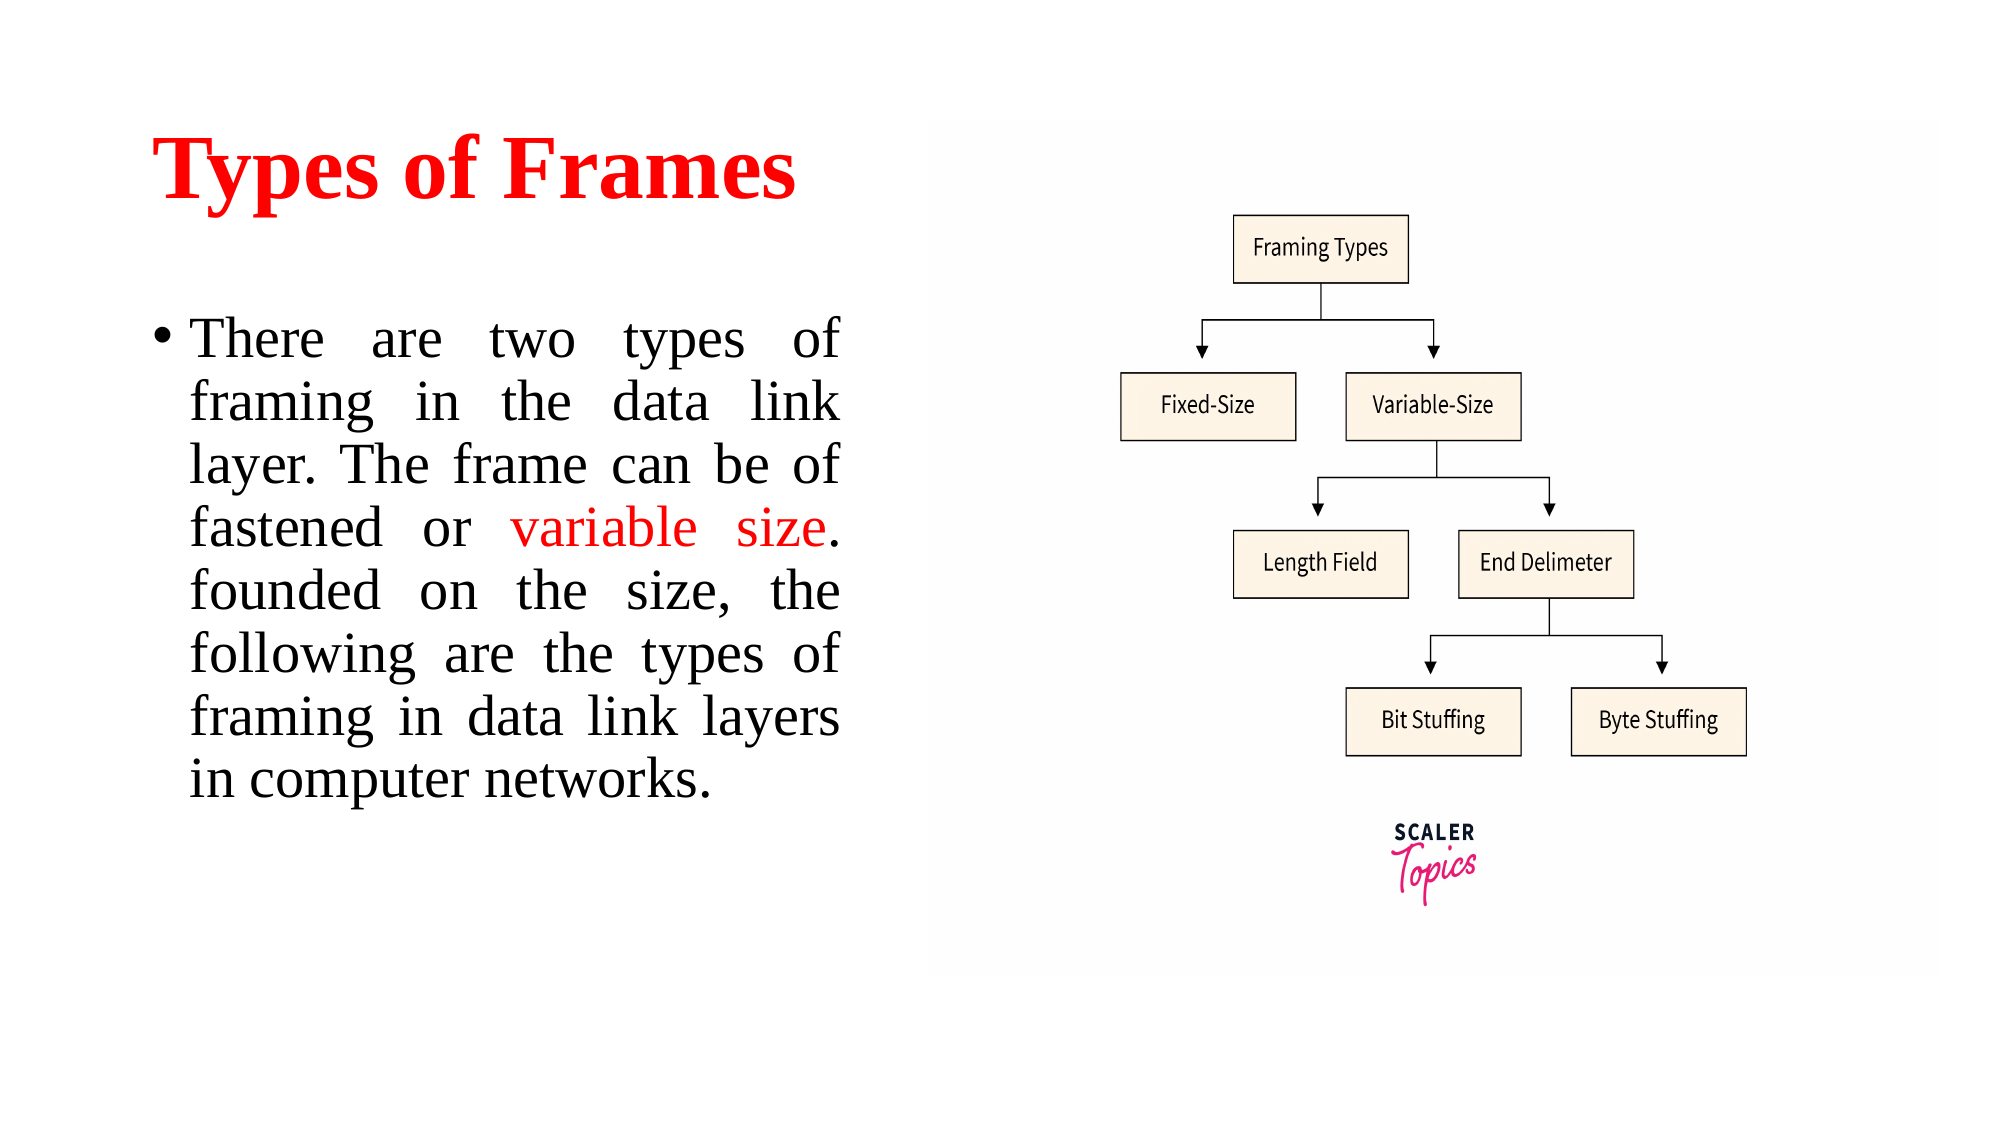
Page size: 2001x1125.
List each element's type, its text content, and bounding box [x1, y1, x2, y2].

title Types of Frames [137, 59, 1863, 278]
list There are two types of framing in the data link layer. The frame can be of fastened or variable size. founded on the size, the following are the types of framing in data link layers in computer networks. [137, 299, 857, 880]
picture [928, 119, 1939, 975]
